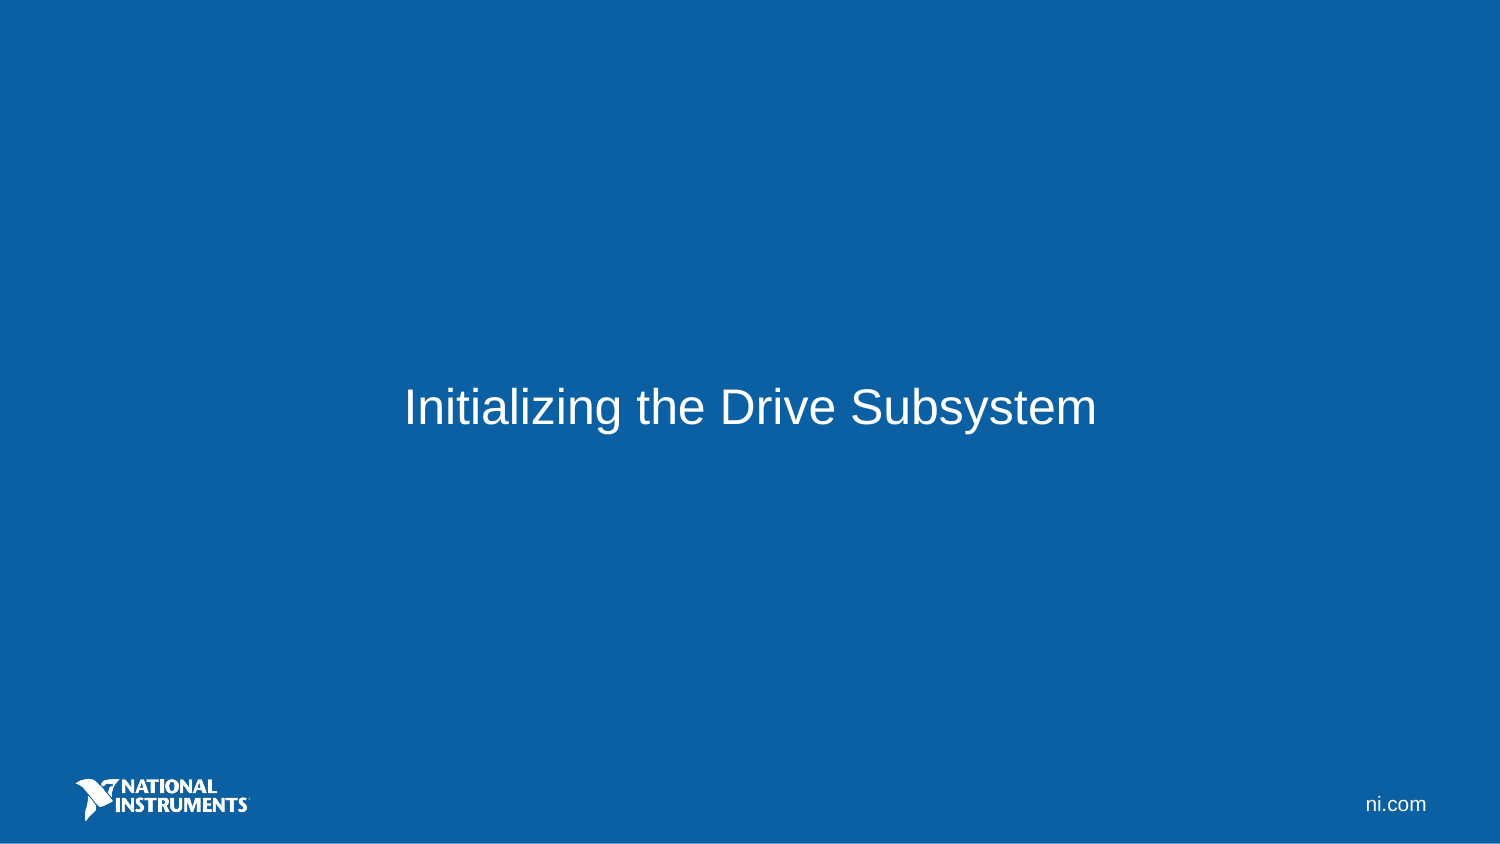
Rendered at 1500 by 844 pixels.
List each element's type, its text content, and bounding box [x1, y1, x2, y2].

list Initializing the Drive Subsystem [0, 340, 1500, 477]
